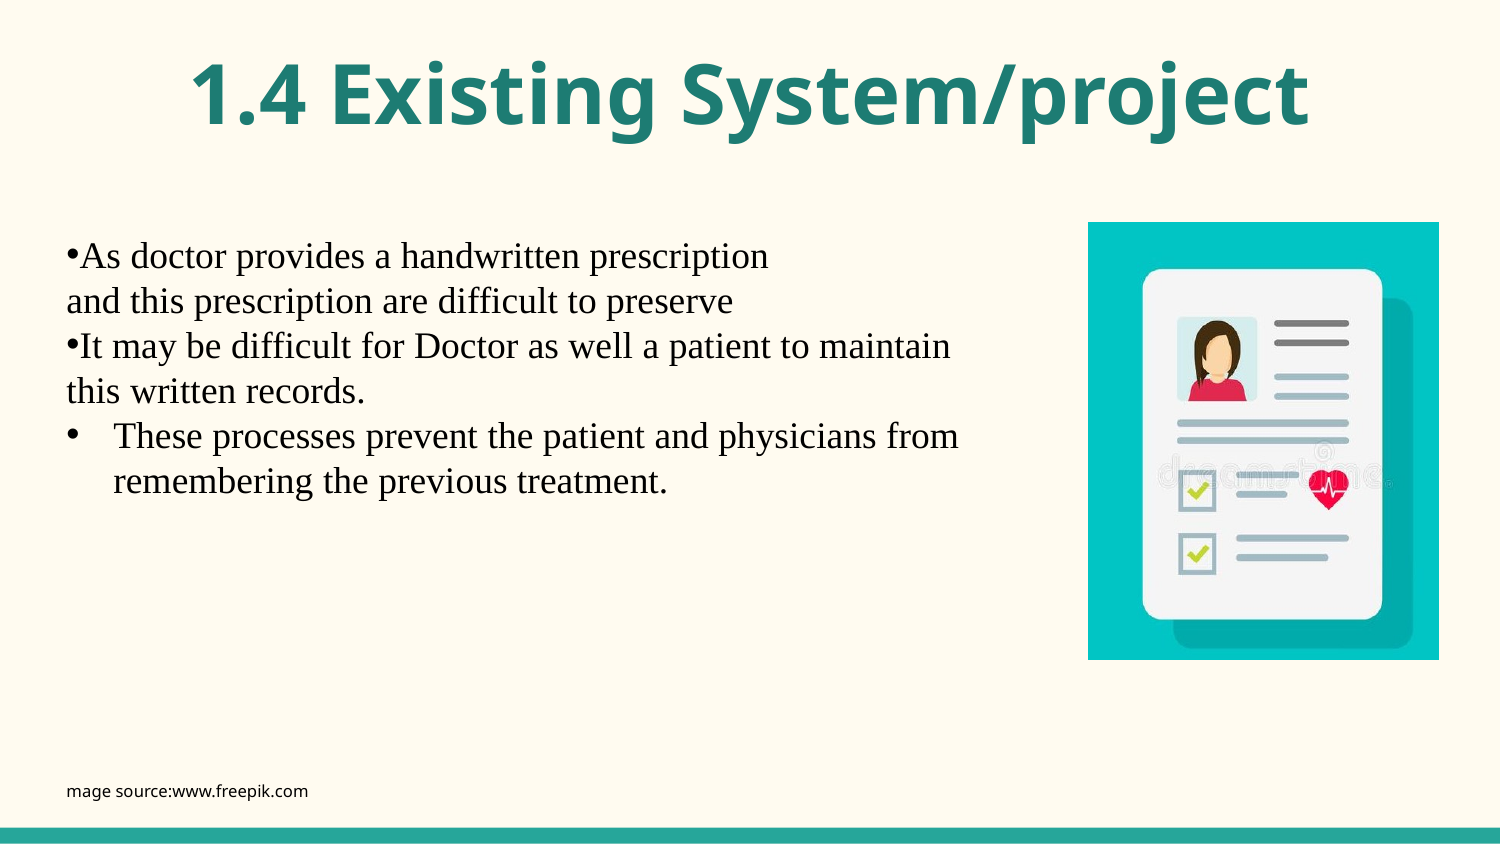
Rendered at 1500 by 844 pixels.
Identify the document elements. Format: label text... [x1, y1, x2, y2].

text_box As doctor provides a handwritten prescription and this prescription are difficult to preserve It may be difficult for Doctor as well a patient to maintain this written records. These processes prevent the patient and physicians from remembering the previous treatment. mage source:www.freepik.com [51, 216, 1070, 804]
picture [1087, 222, 1439, 660]
text_box 1.4 Existing System/project [51, 26, 1449, 127]
